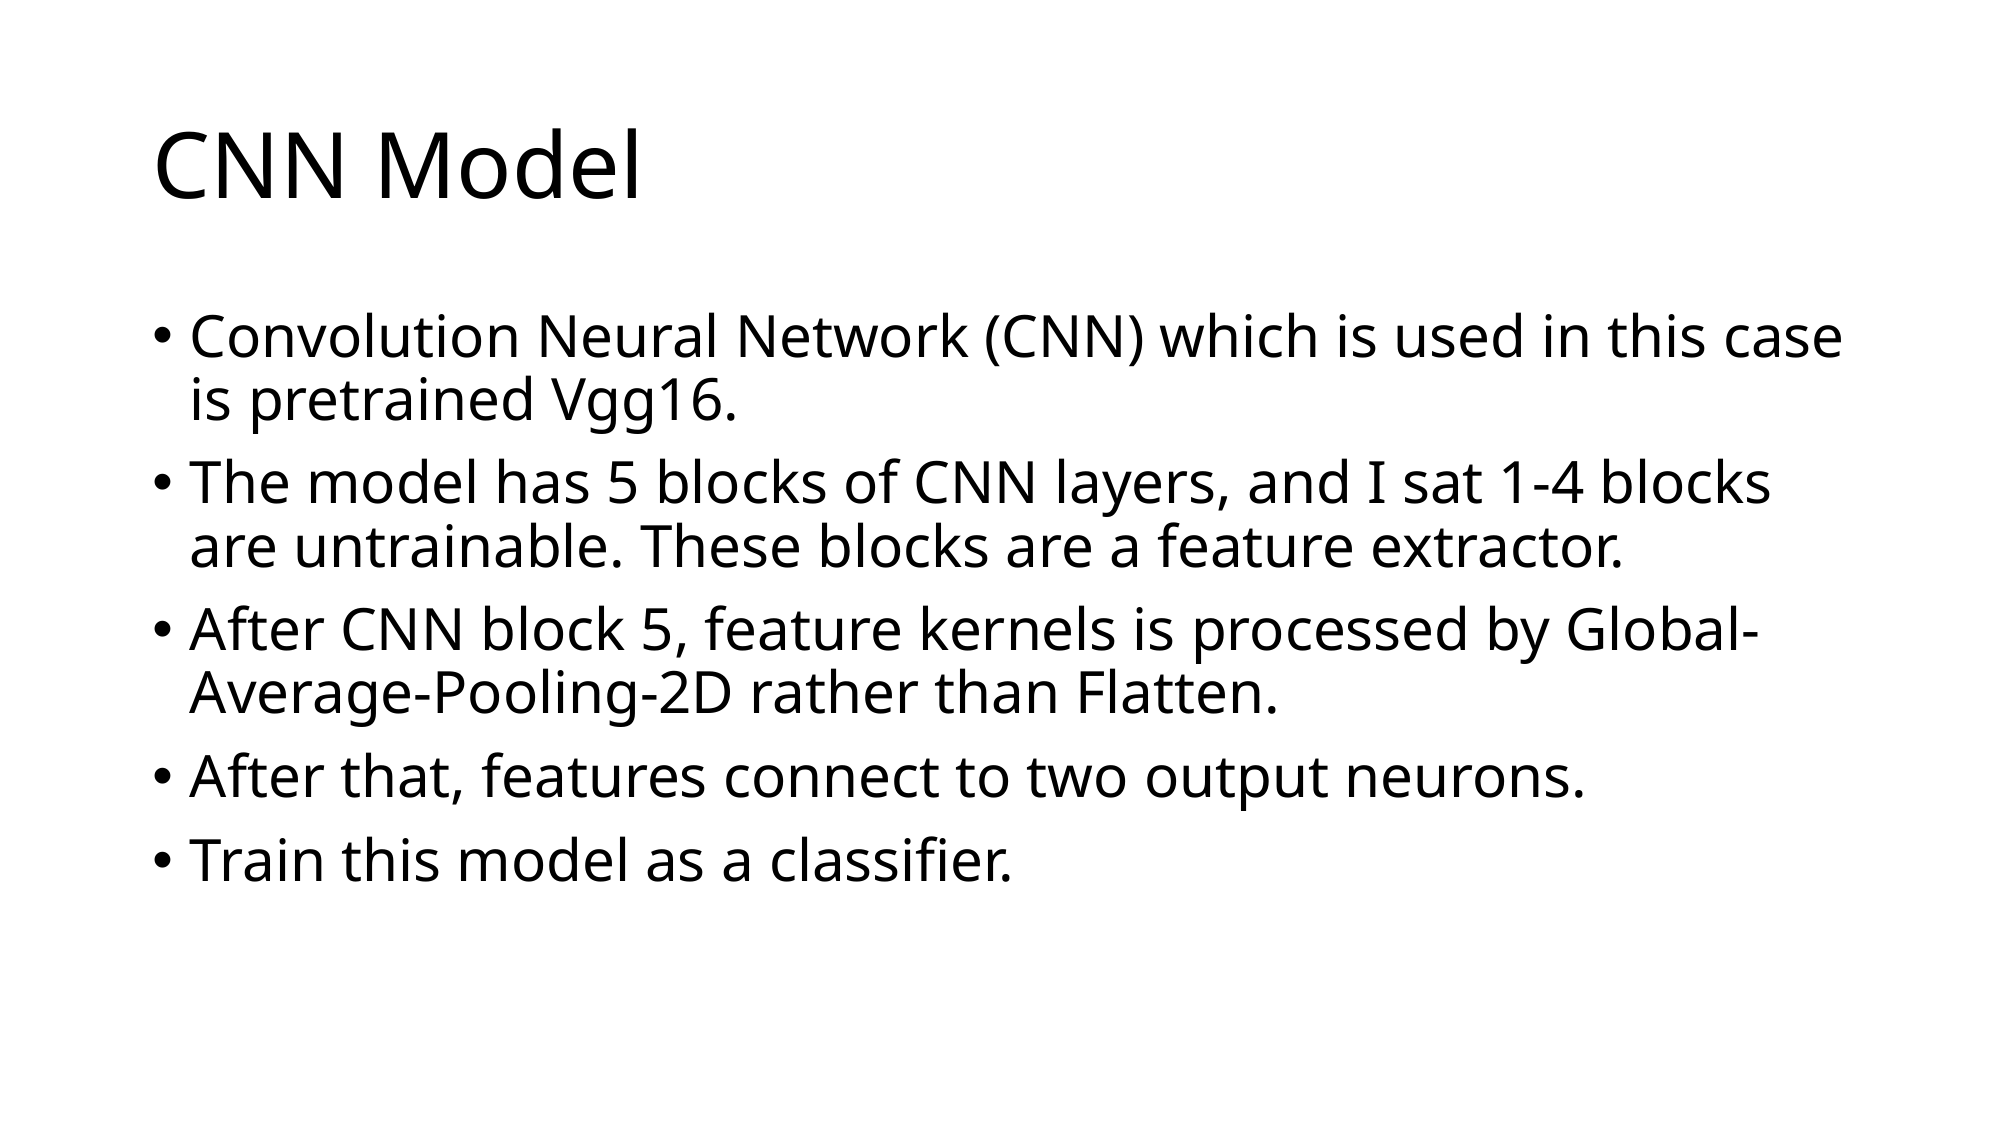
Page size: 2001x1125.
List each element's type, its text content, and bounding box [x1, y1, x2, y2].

list Convolution Neural Network (CNN) which is used in this case is pretrained Vgg16. The model has 5 blocks of CNN layers, and I sat 1-4 blocks are untrainable. These blocks are a feature extractor. After CNN block 5, feature kernels is processed by Global-Average-Pooling-2D rather than Flatten. After that, features connect to two output neurons. Train this model as a classifier. [137, 299, 1863, 1014]
title CNN Model [137, 59, 1863, 278]
